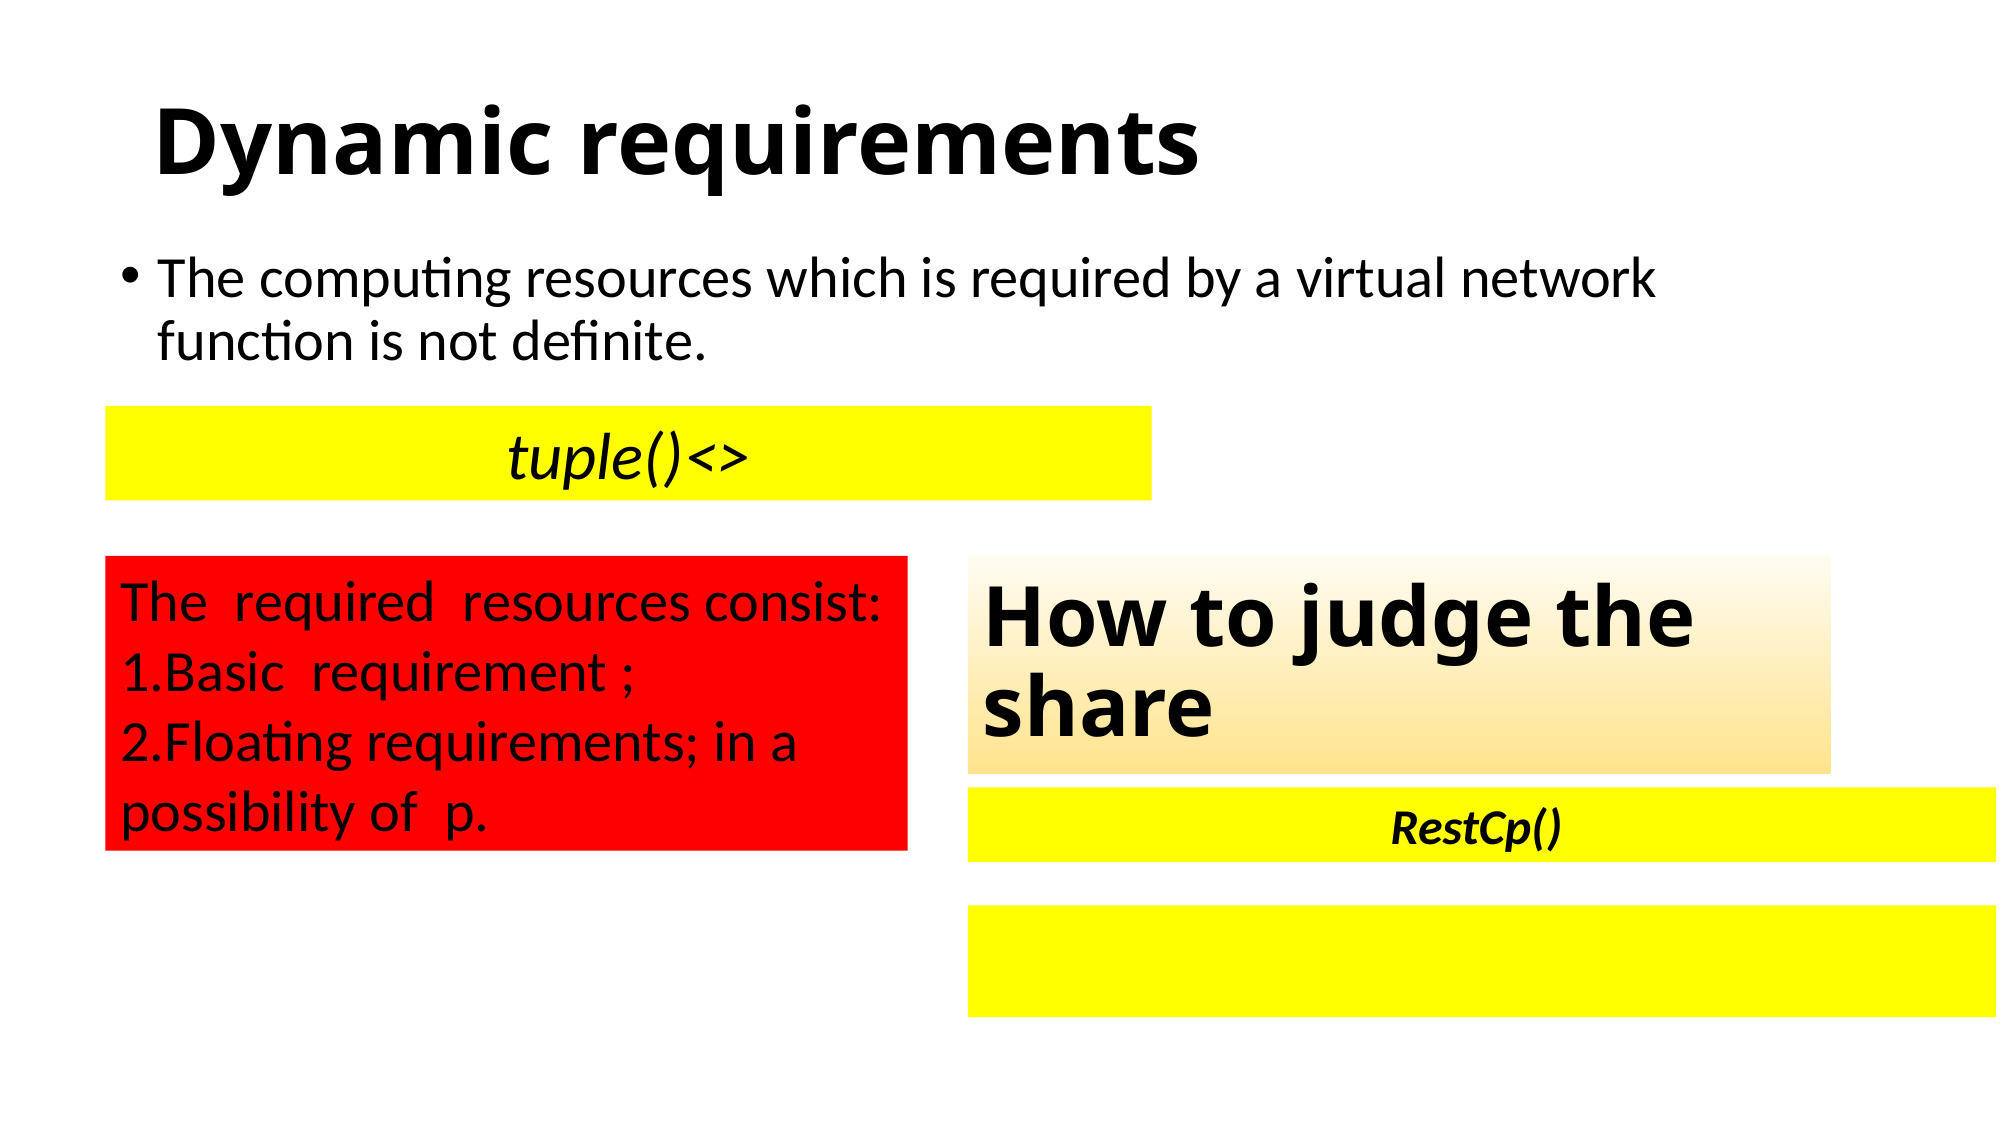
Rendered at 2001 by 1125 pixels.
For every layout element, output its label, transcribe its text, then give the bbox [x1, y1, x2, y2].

list The computing resources which is required by a virtual network function is not definite. [105, 239, 1831, 390]
title Dynamic requirements [137, 36, 1863, 254]
text_box How to judge the share [967, 555, 1831, 774]
text_box The required resources consist: 1.Basic requirement ; 2.Floating requirements; in a possibility of p. [105, 555, 908, 851]
